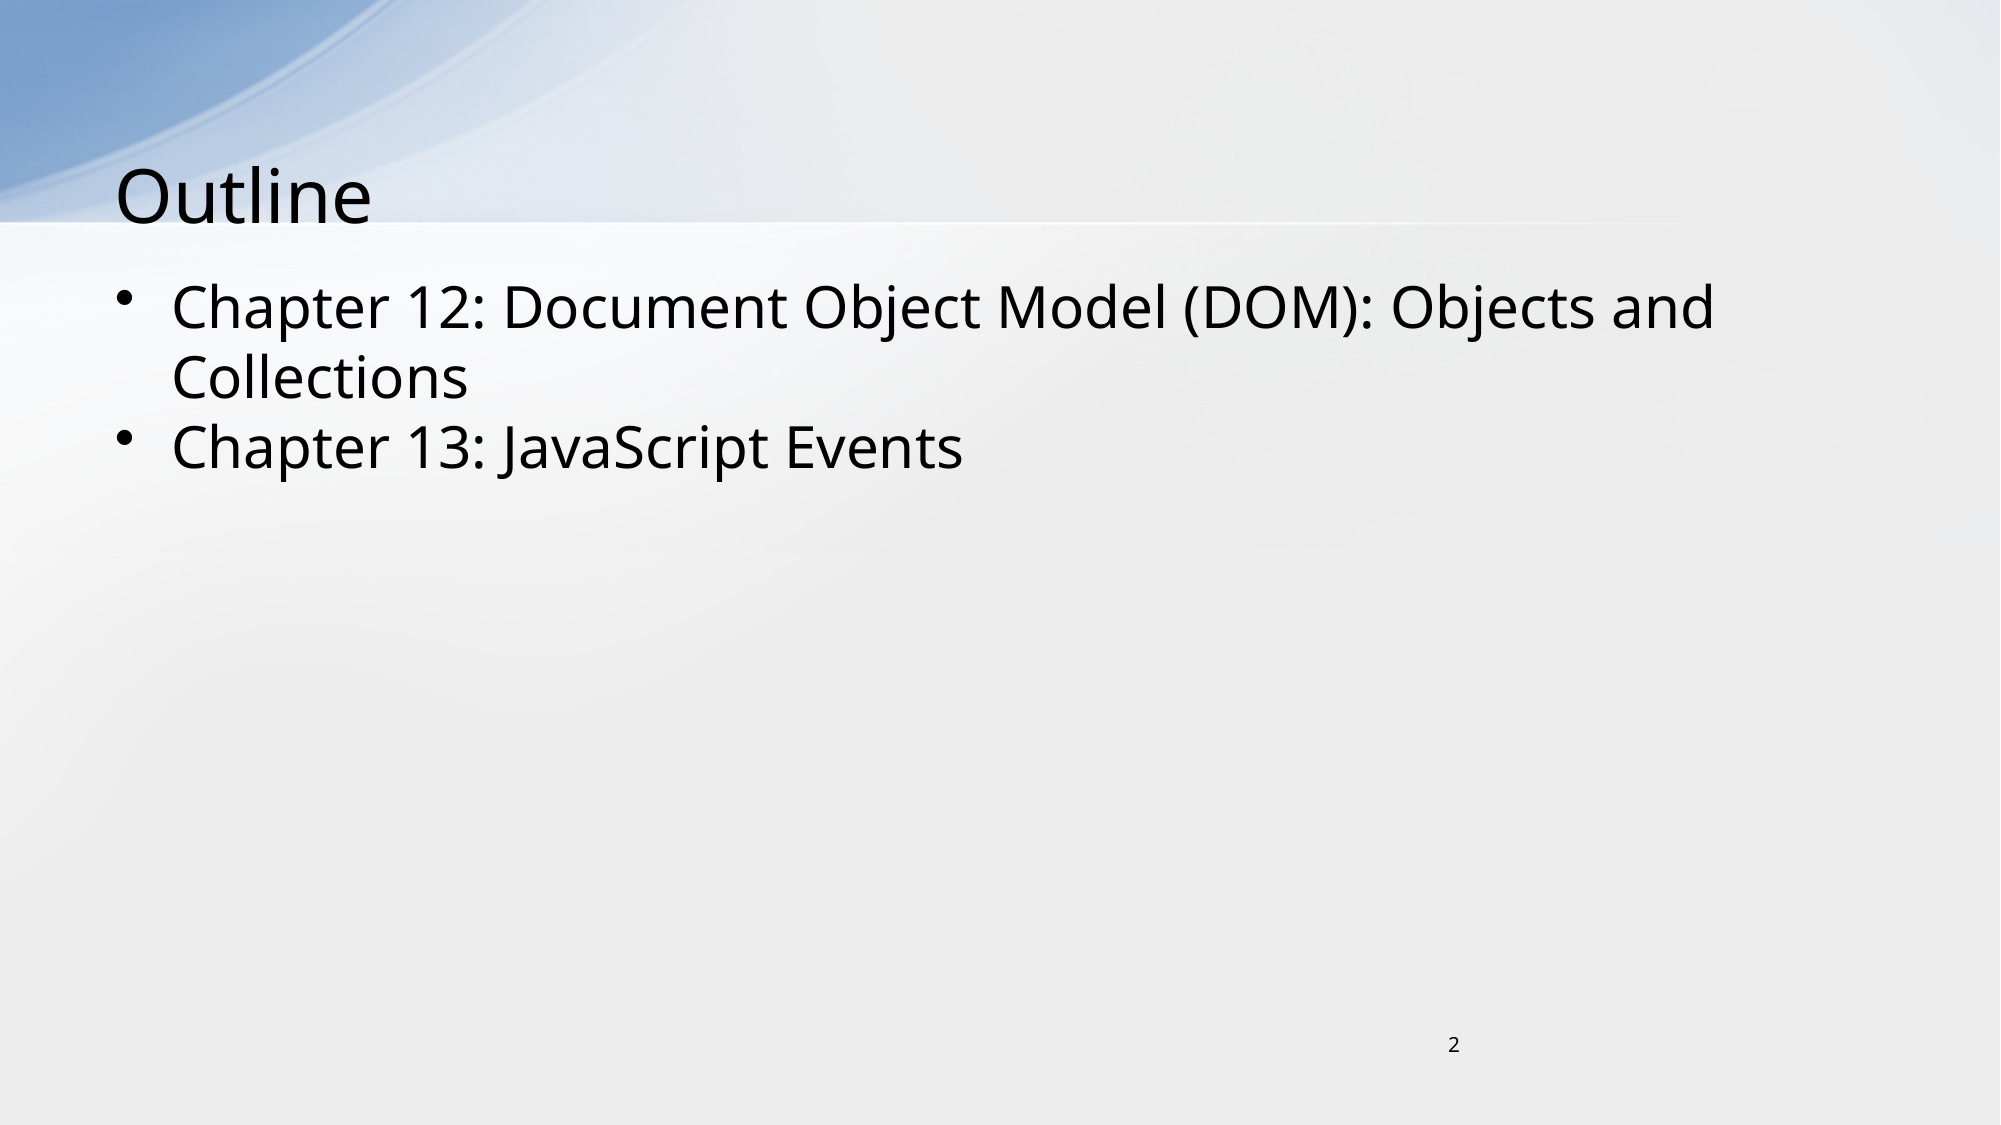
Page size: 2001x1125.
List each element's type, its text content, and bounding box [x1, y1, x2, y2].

slide_number 2 [1433, 1024, 1900, 1103]
title Outline [99, 58, 1900, 247]
list Chapter 12: Document Object Model (DOM): Objects and Collections Chapter 13: JavaScript Events [99, 262, 1900, 1005]
picture [0, 0, 2000, 1125]
